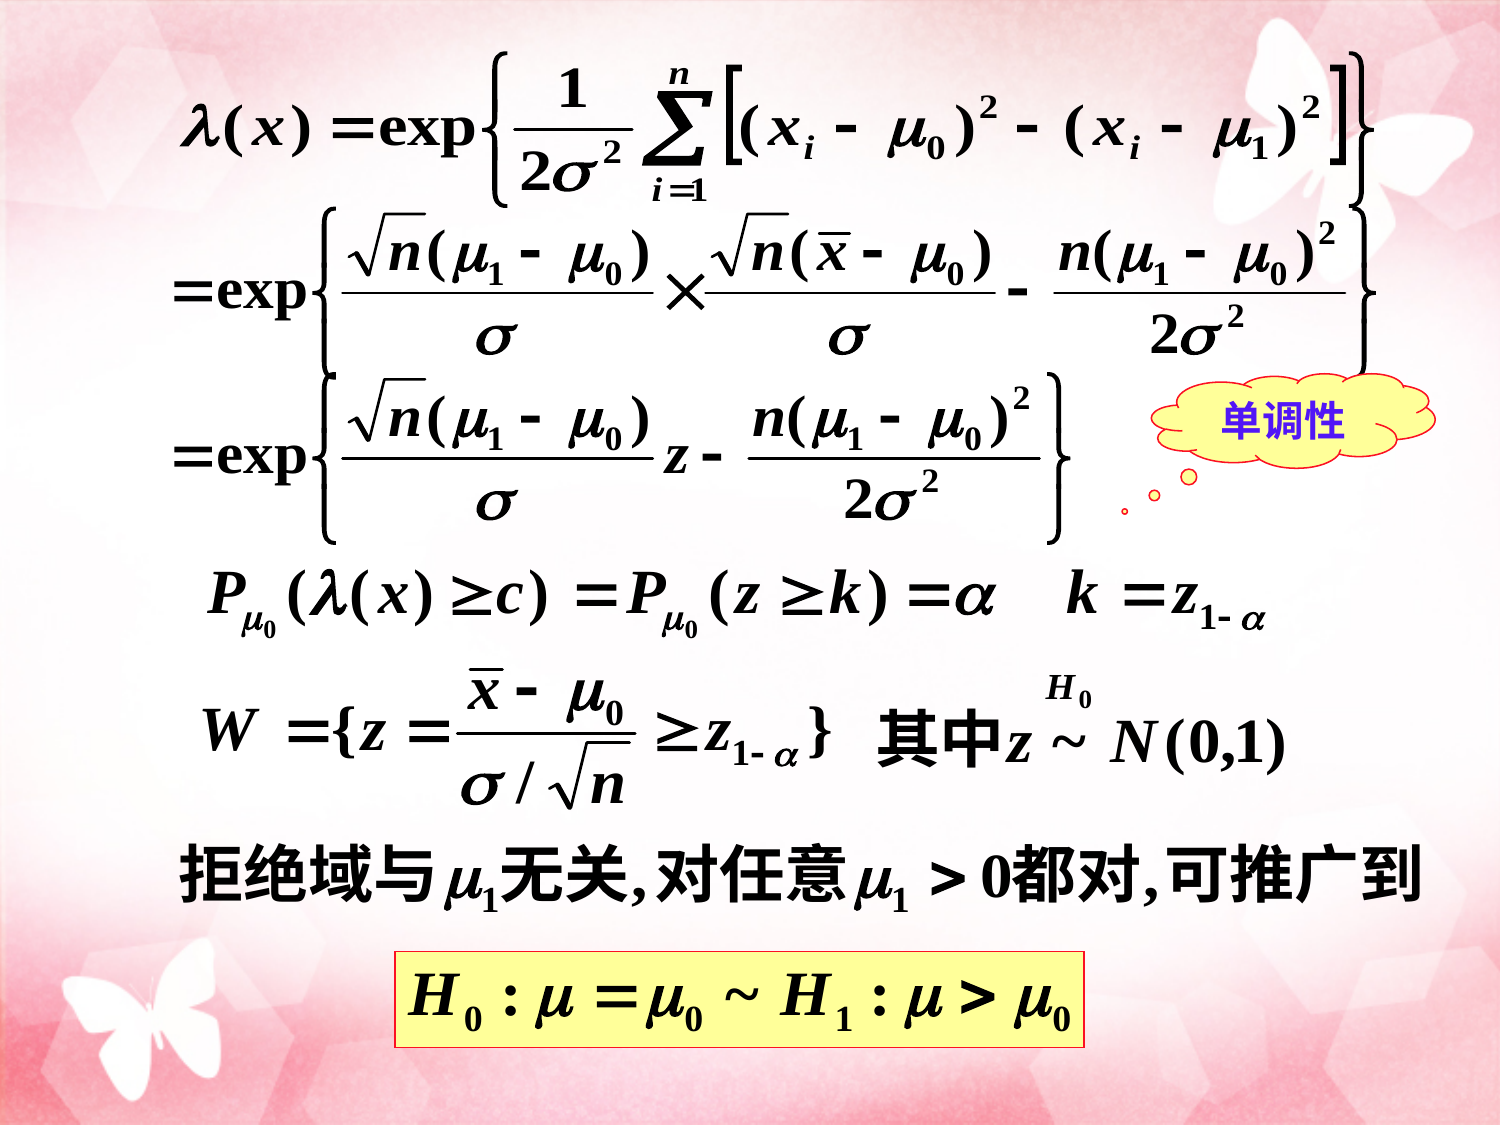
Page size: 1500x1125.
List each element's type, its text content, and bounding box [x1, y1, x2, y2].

picture [0, 0, 1500, 1125]
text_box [159, 361, 1087, 558]
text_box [170, 42, 1391, 197]
text_box 单调性 [1151, 377, 1436, 469]
text_box 单调性 [1149, 490, 1160, 501]
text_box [1056, 550, 1280, 646]
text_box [560, 550, 1010, 651]
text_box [170, 833, 1439, 924]
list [194, 550, 559, 644]
text_box 单调性 [1180, 469, 1197, 485]
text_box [194, 644, 839, 824]
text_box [867, 656, 1297, 789]
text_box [159, 196, 1389, 392]
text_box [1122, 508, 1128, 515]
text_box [395, 952, 1084, 1048]
